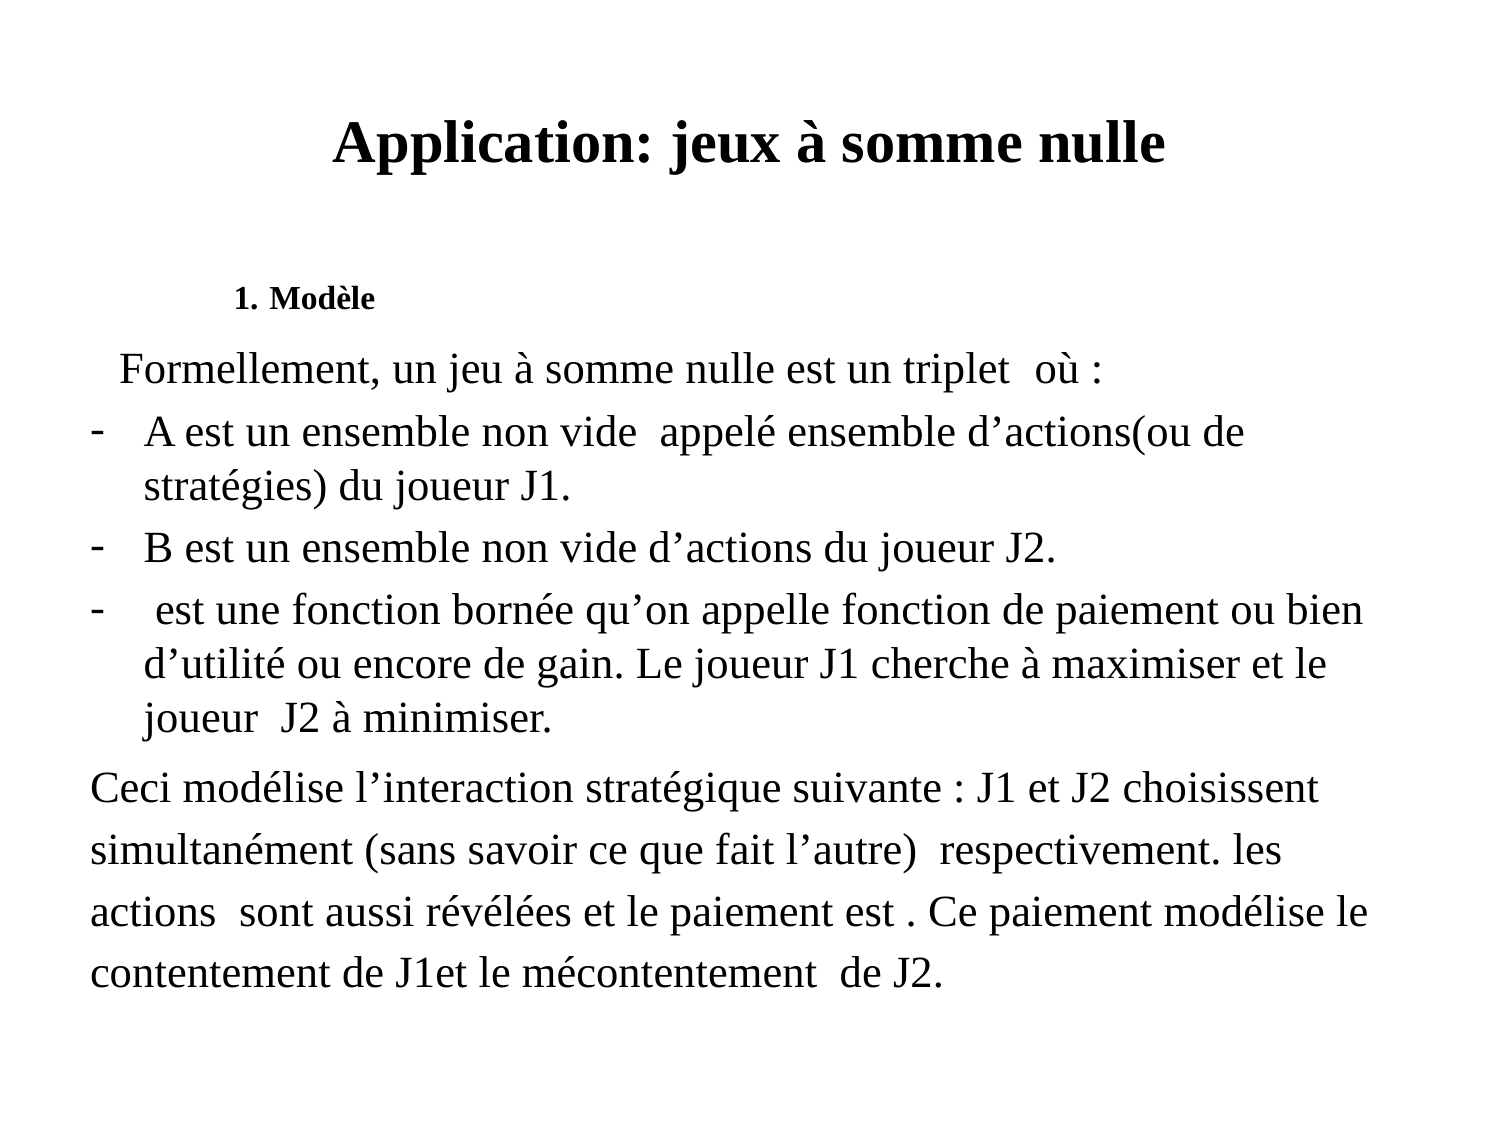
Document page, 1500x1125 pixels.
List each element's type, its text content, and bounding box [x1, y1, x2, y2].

title Application: jeux à somme nulle [75, 45, 1425, 233]
